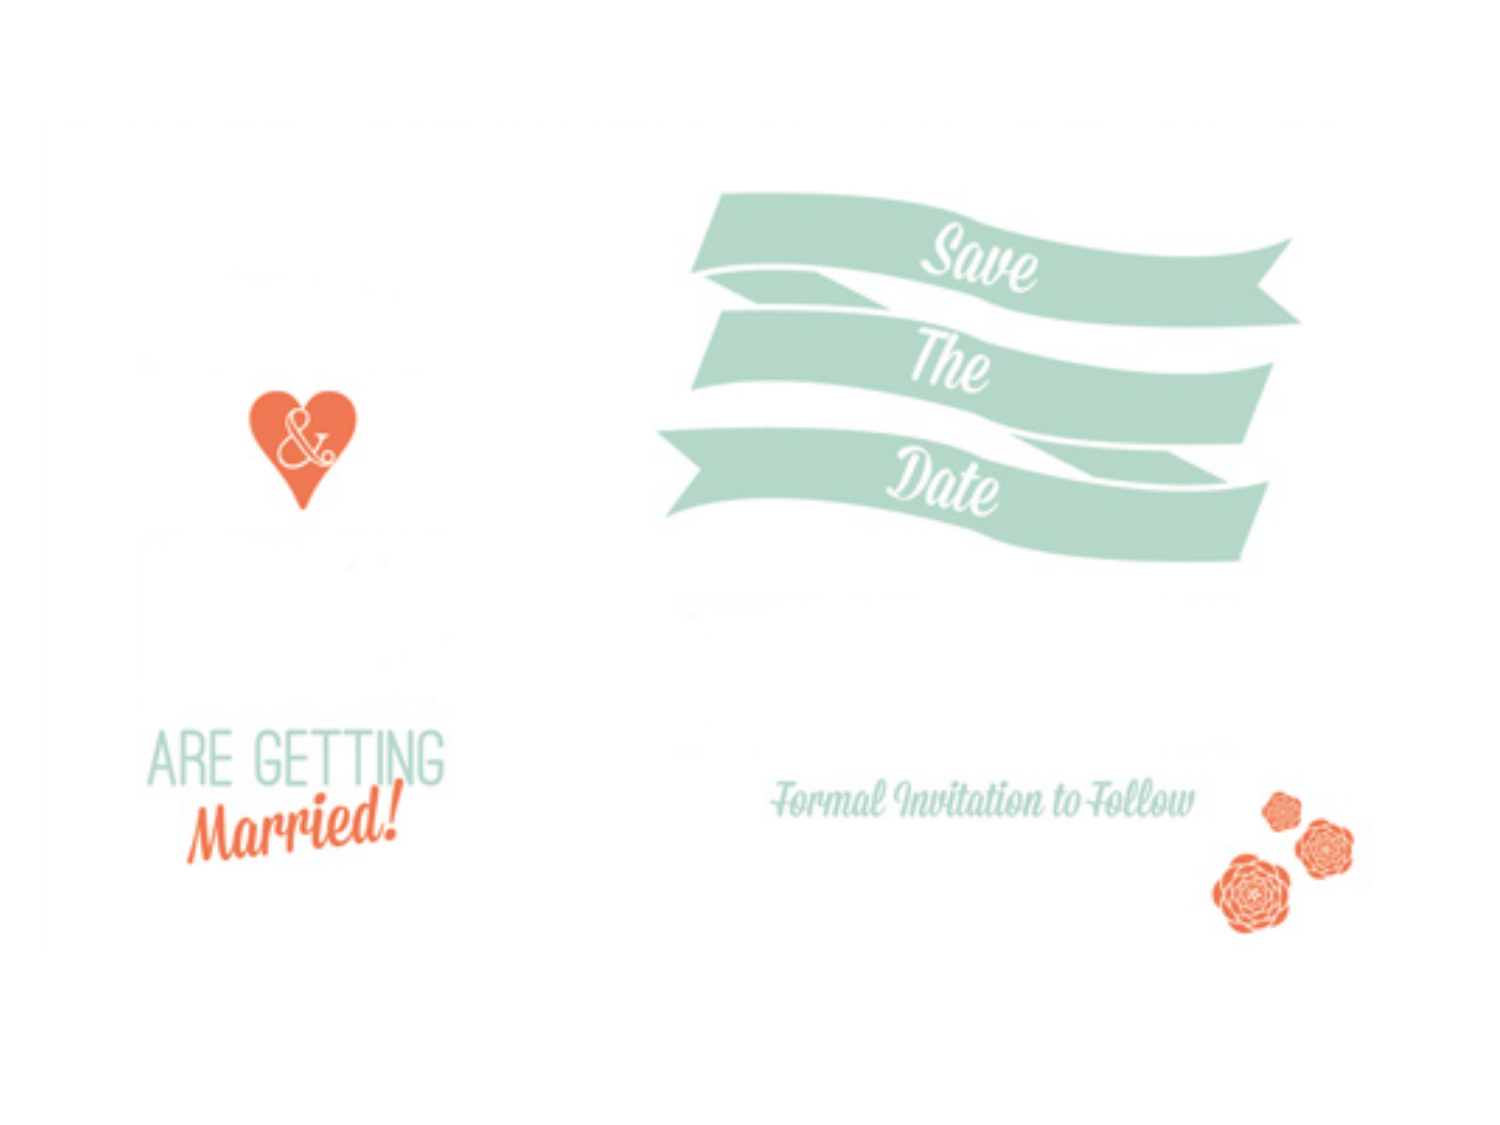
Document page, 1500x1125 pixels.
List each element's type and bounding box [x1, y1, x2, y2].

list [39, 124, 1388, 952]
